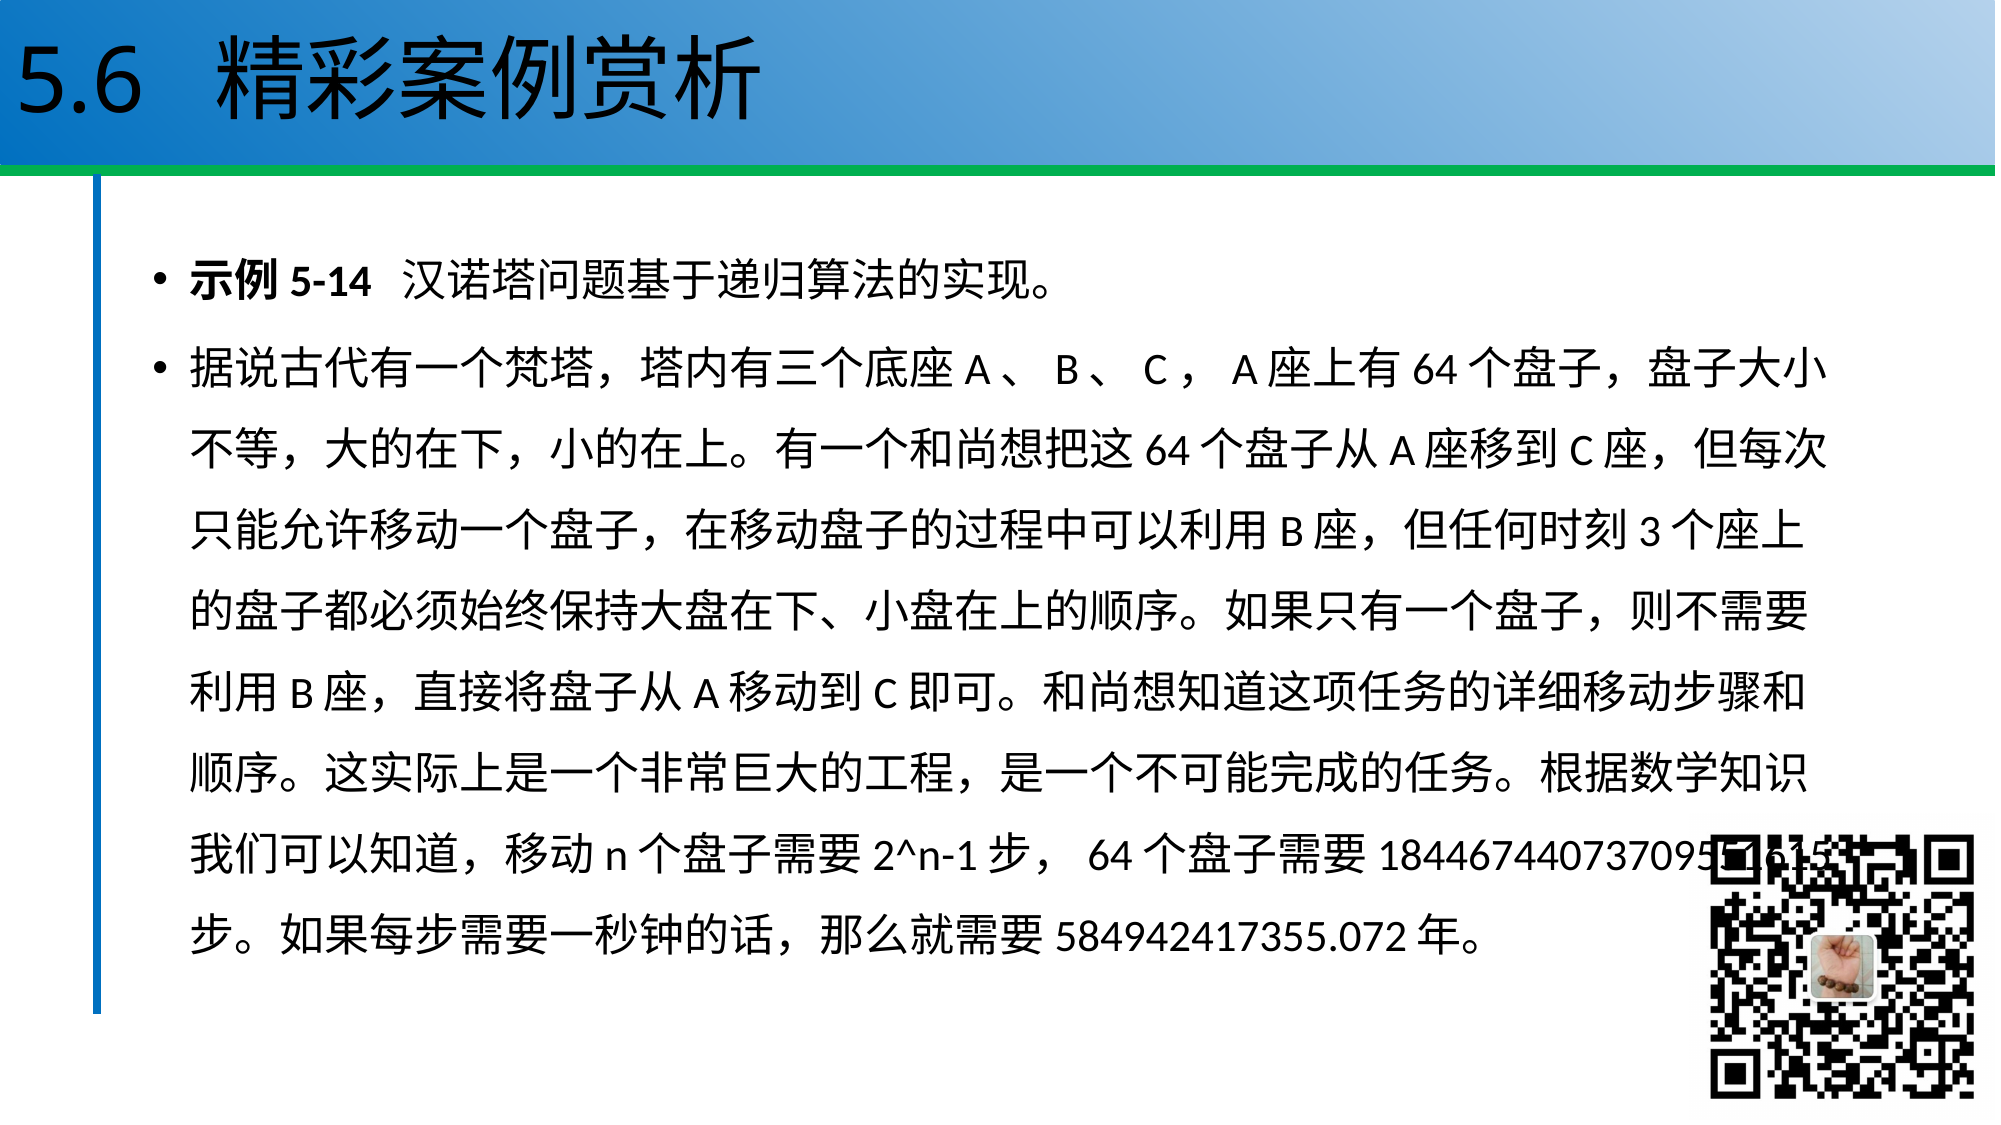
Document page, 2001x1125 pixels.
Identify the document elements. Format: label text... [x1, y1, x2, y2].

picture [1689, 813, 1995, 1120]
title 5.6 精彩案例赏析 [0, 0, 1995, 165]
slide_number [1412, 1042, 1863, 1103]
list 示例5-14 汉诺塔问题基于递归算法的实现。 据说古代有一个梵塔，塔内有三个底座A、B、C，A座上有64个盘子，盘子大小不等，大的在下，小的在上。有一个和尚想把这64个盘子从A座移到C座，但每次只能允许移动一个盘子，在移动盘子的过程中可以利用B座，但任何时刻3个座上的盘子都必须始终保持大盘在下、小盘在上的顺序。如果只有一个盘子，则不需要利用B座，直接将盘子从A移动到C即可。和尚想知道这项任务的详细移动步骤和顺序。这实际上是一个非常巨大的工程，是一个不可能完成的任务。根据数学知识我们可以知道，移动n个盘子需要2^n-1步，64个盘子需要18446744073709551615步。如果每步需要一秒钟的话，那么就需要584942417355.072年。 [137, 216, 1863, 978]
